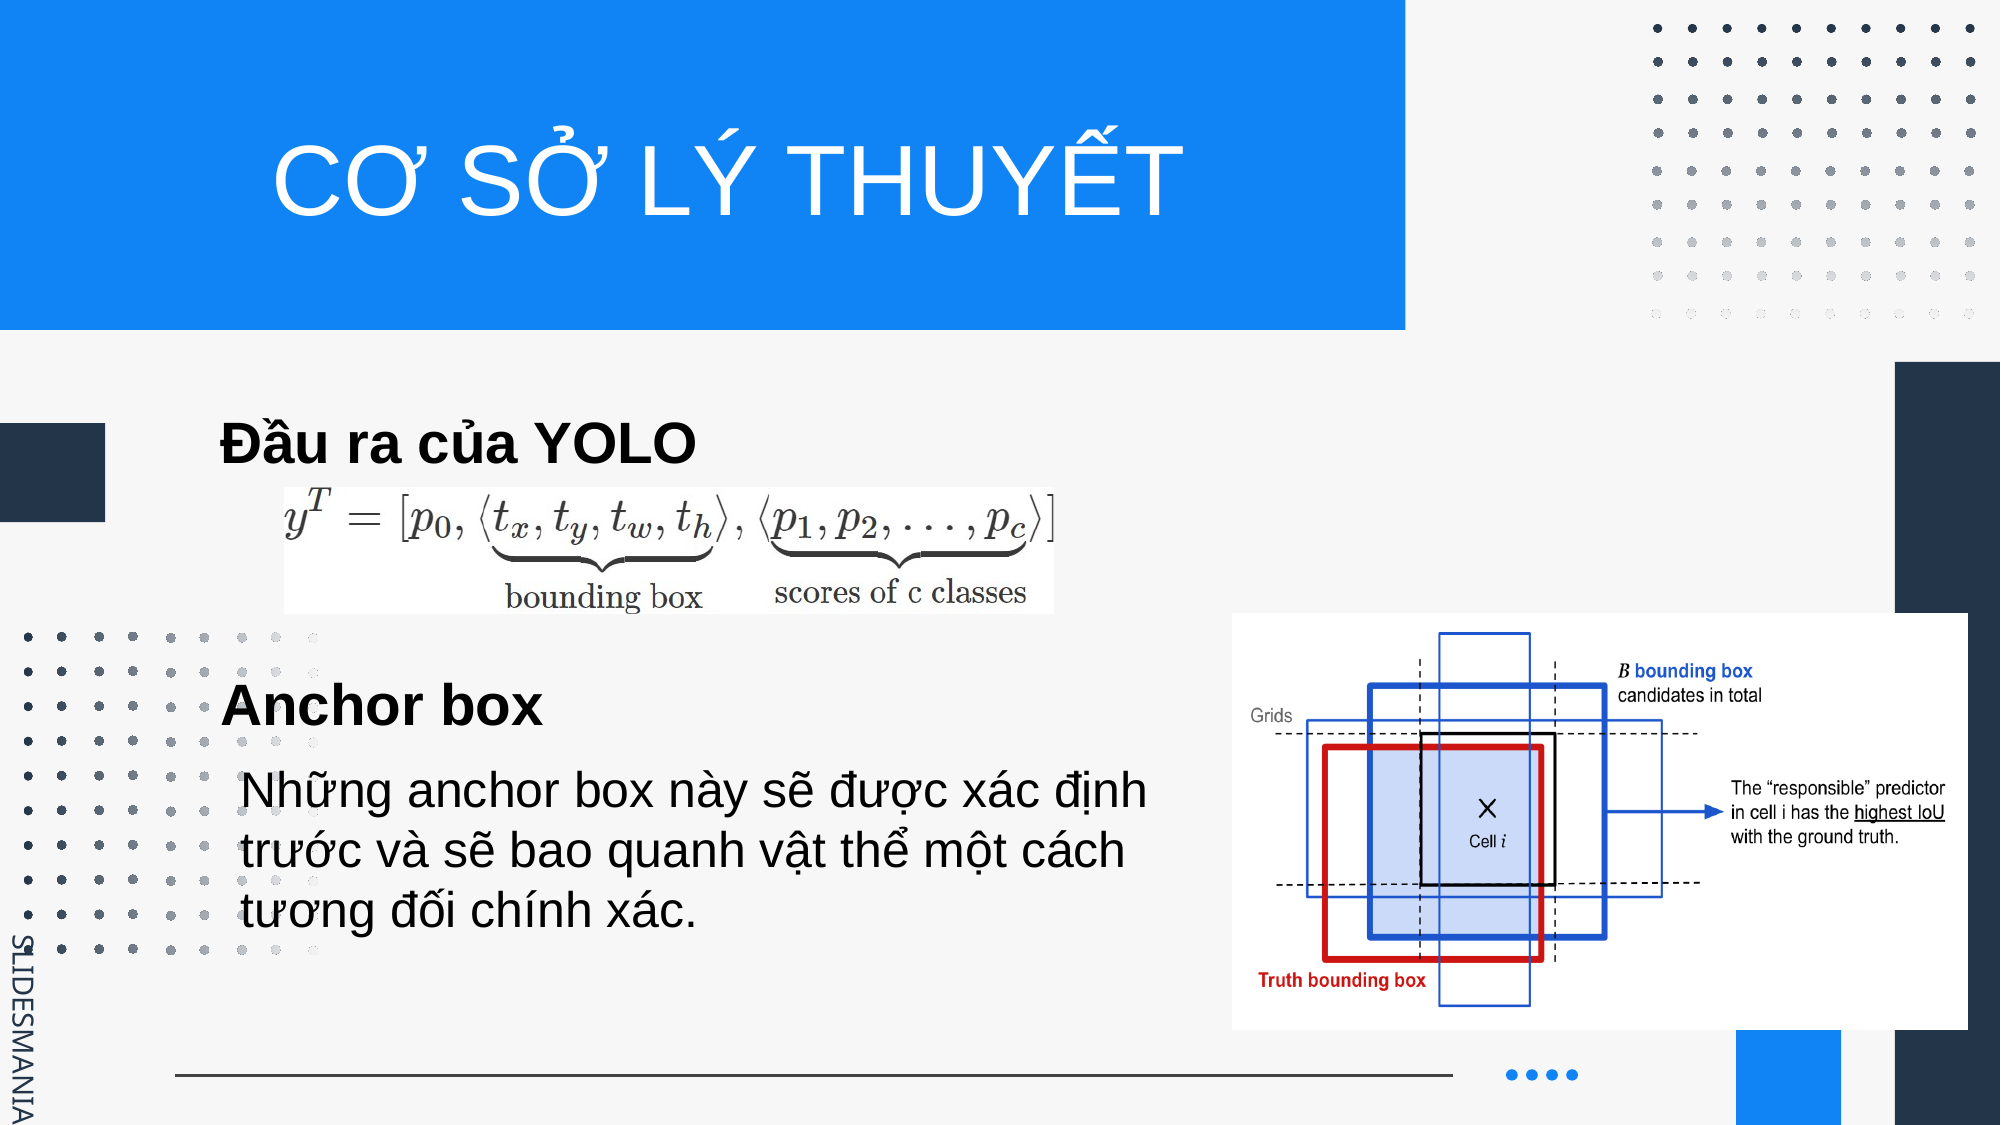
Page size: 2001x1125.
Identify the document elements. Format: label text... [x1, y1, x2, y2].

text_box Những anchor box này sẽ được xác định trước và sẽ bao quanh vật thể một cách tương đối chính xác. [226, 749, 1226, 945]
picture [284, 487, 1054, 614]
title CƠ SỞ LÝ THUYẾT [105, 95, 1353, 221]
text_box Đầu ra của YOLO [200, 375, 1091, 501]
picture [1231, 612, 1968, 1031]
text_box Anchor box [200, 637, 623, 763]
